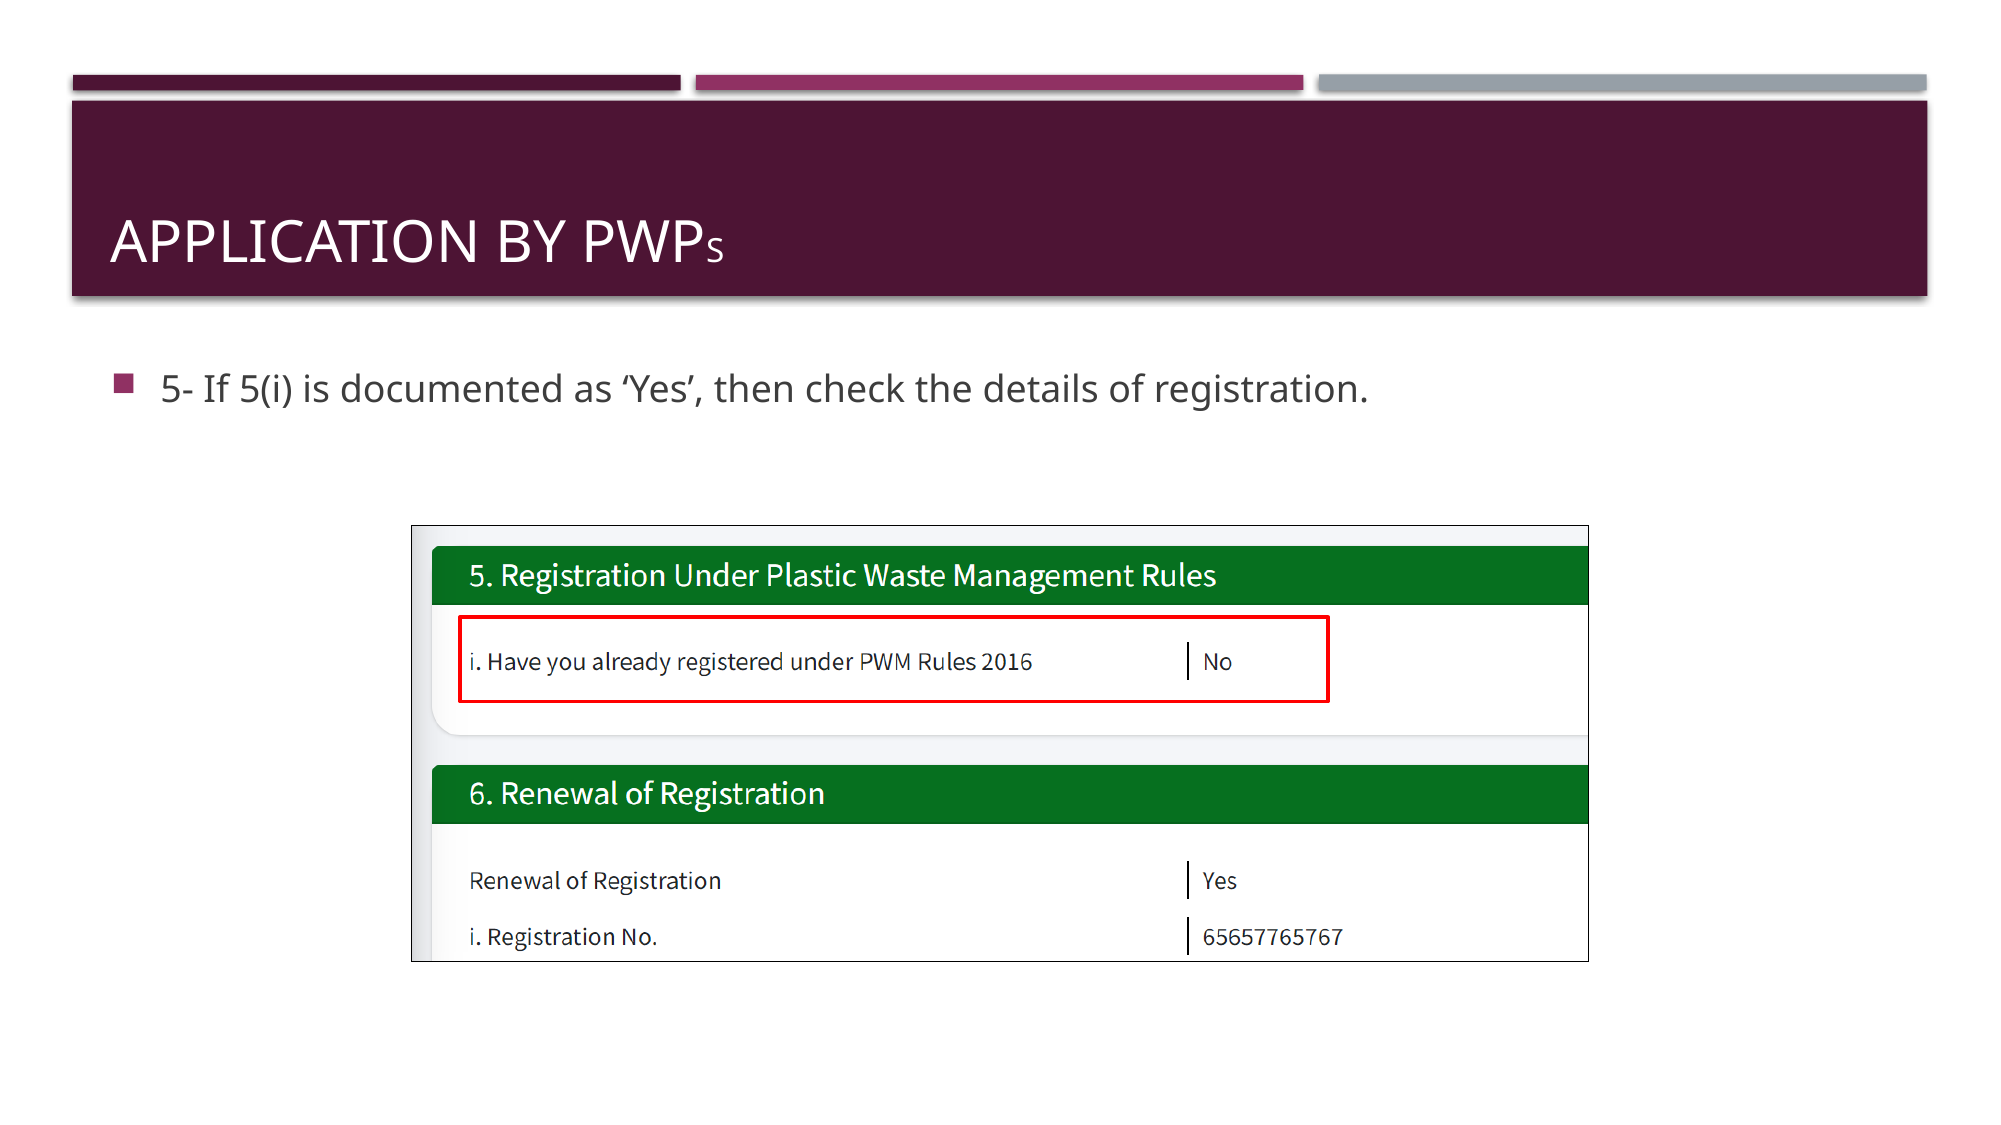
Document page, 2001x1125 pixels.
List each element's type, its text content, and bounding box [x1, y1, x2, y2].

picture [410, 524, 1589, 962]
list 5- If 5(i) is documented as ‘Yes’, then check the details of registration. [95, 357, 1905, 962]
title Application by pwps [95, 115, 1905, 282]
